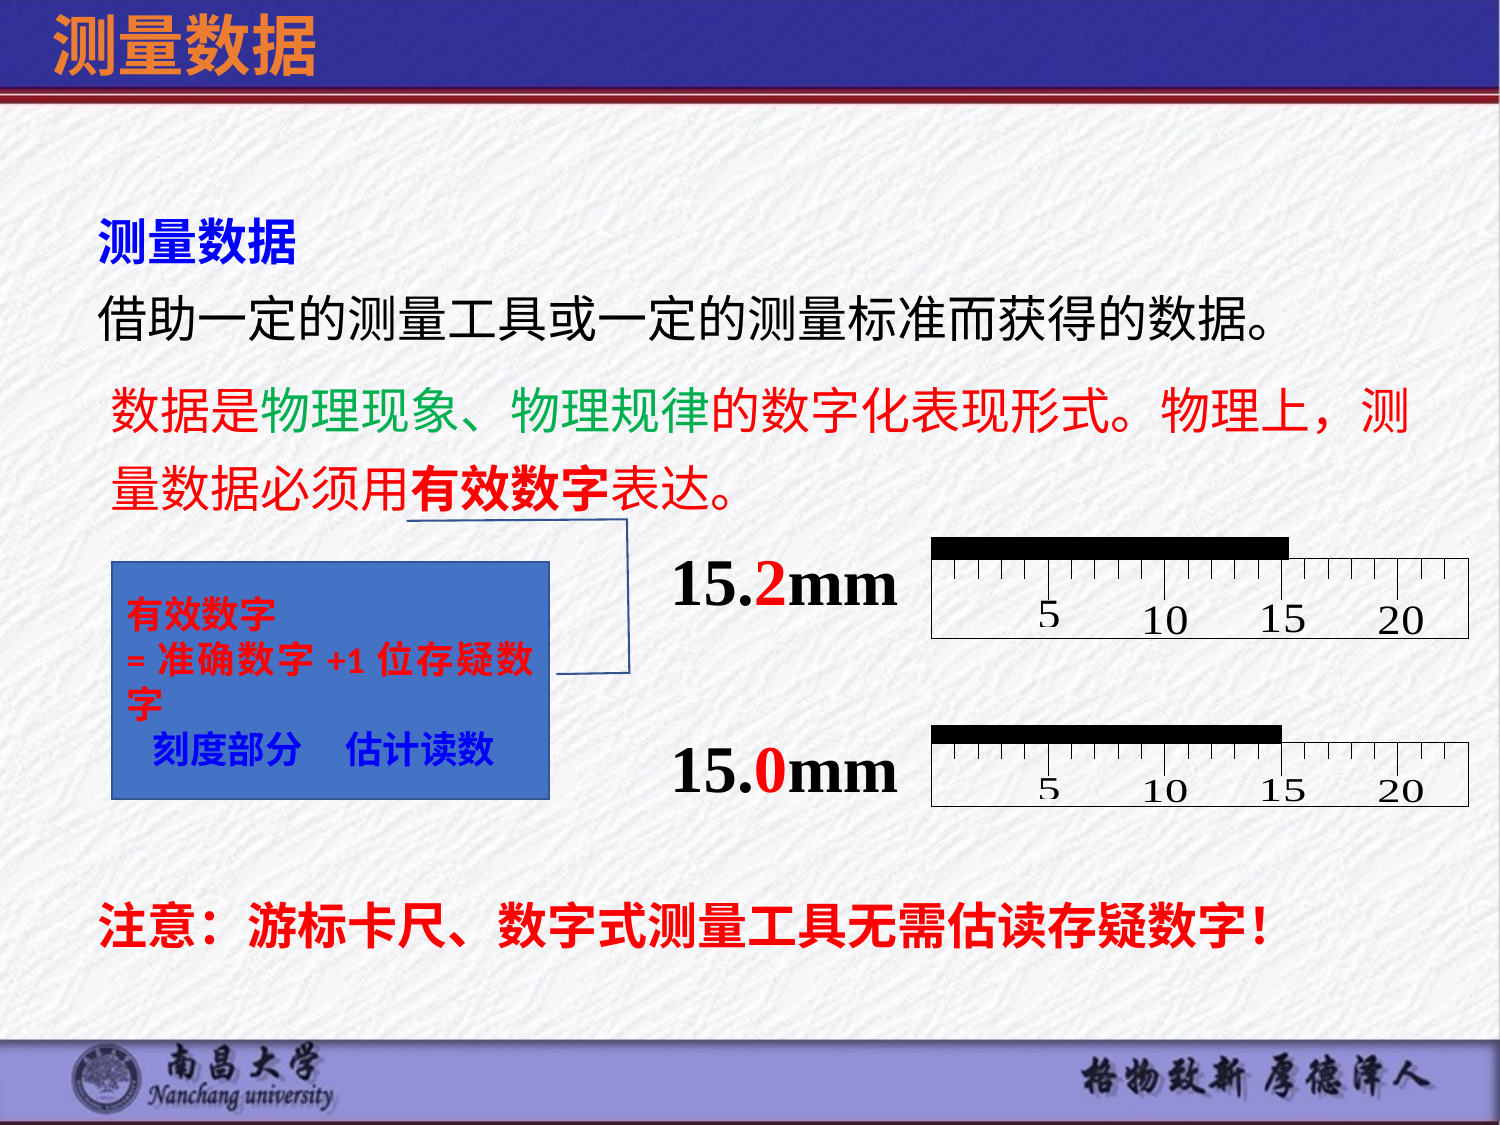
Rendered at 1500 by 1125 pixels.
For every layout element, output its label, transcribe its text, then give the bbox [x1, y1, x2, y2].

text_box 测量数据 [0, 0, 854, 113]
picture [0, 0, 1500, 1125]
text_box 注意：游标卡尺、数字式测量工具无需估读存疑数字！ [82, 869, 1471, 963]
text_box 数据是物理现象、物理规律的数字化表现形式。物理上，测量数据必须用有效数字表达。 [95, 353, 1461, 525]
text_box 有效数字 =准确数字+1位存疑数字 刻度部分 估计读数 [111, 561, 550, 800]
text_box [655, 531, 1471, 822]
text_box 有效数字 =准确数字+1位存疑数字 刻度部分 估计读数 [406, 518, 631, 676]
text_box 测量数据 借助一定的测量工具或一定的测量标准而获得的数据。 [82, 184, 1471, 356]
